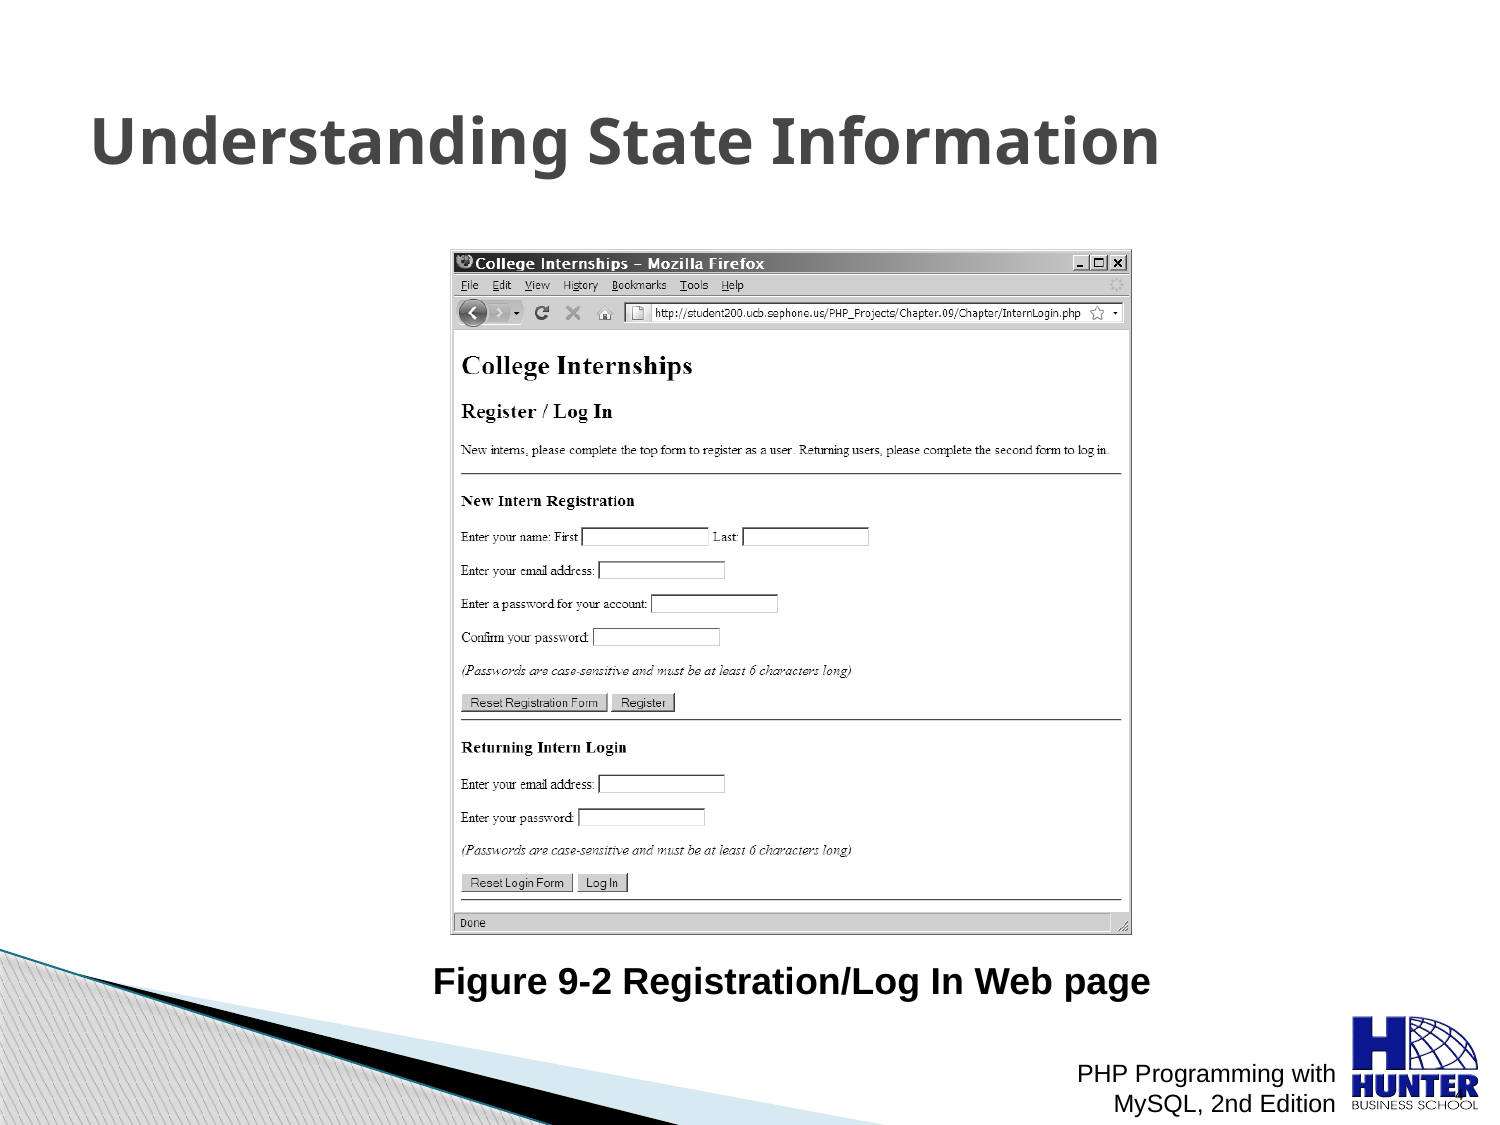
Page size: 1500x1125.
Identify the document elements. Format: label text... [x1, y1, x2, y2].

slide_number 4 [1418, 1051, 1479, 1112]
picture [449, 249, 1132, 935]
footer PHP Programming with MySQL, 2nd Edition [1043, 1038, 1352, 1125]
text_box Figure 9-2 Registration/Log In Web page [418, 949, 1167, 1010]
picture [1352, 1016, 1479, 1111]
title Understanding State Information [75, 45, 1425, 233]
